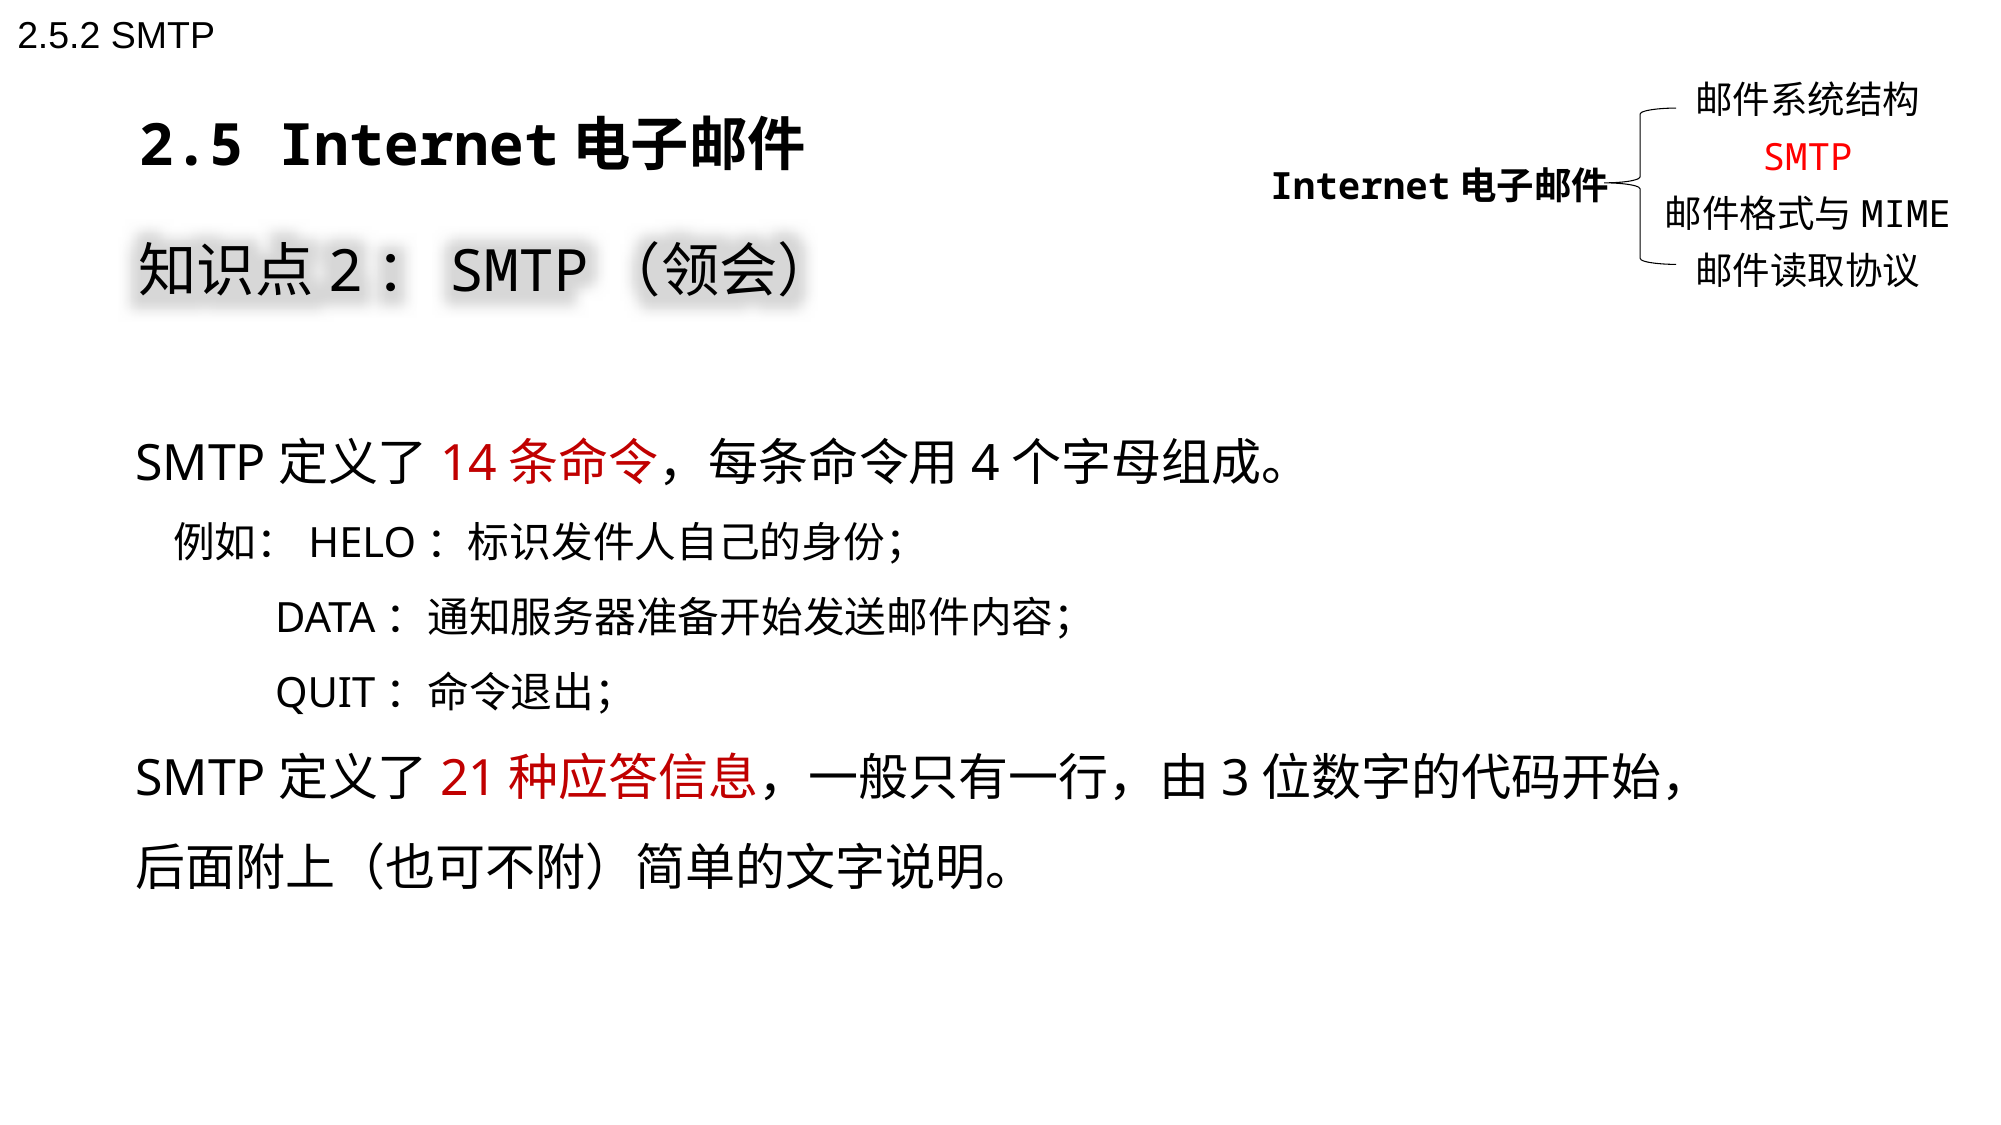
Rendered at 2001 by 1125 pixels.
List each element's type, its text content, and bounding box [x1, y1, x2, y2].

text_box 2.5.2 SMTP [2, 3, 455, 64]
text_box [1271, 80, 1968, 301]
text_box 2.5 Internet电子邮件 [120, 97, 1271, 155]
text_box SMTP定义了14条命令，每条命令用4个字母组成。 例如：HELO：标识发件人自己的身份； DATA：通知服务器准备开始发送邮件内容； QUIT：命令退出； SMTP定义了21种应答信息，一般只有一行，由3位数字的代码开始，后面附上（也可不附）简单的文字说明。 [120, 393, 1686, 904]
text_box 知识点2：SMTP（领会） [120, 172, 1945, 329]
